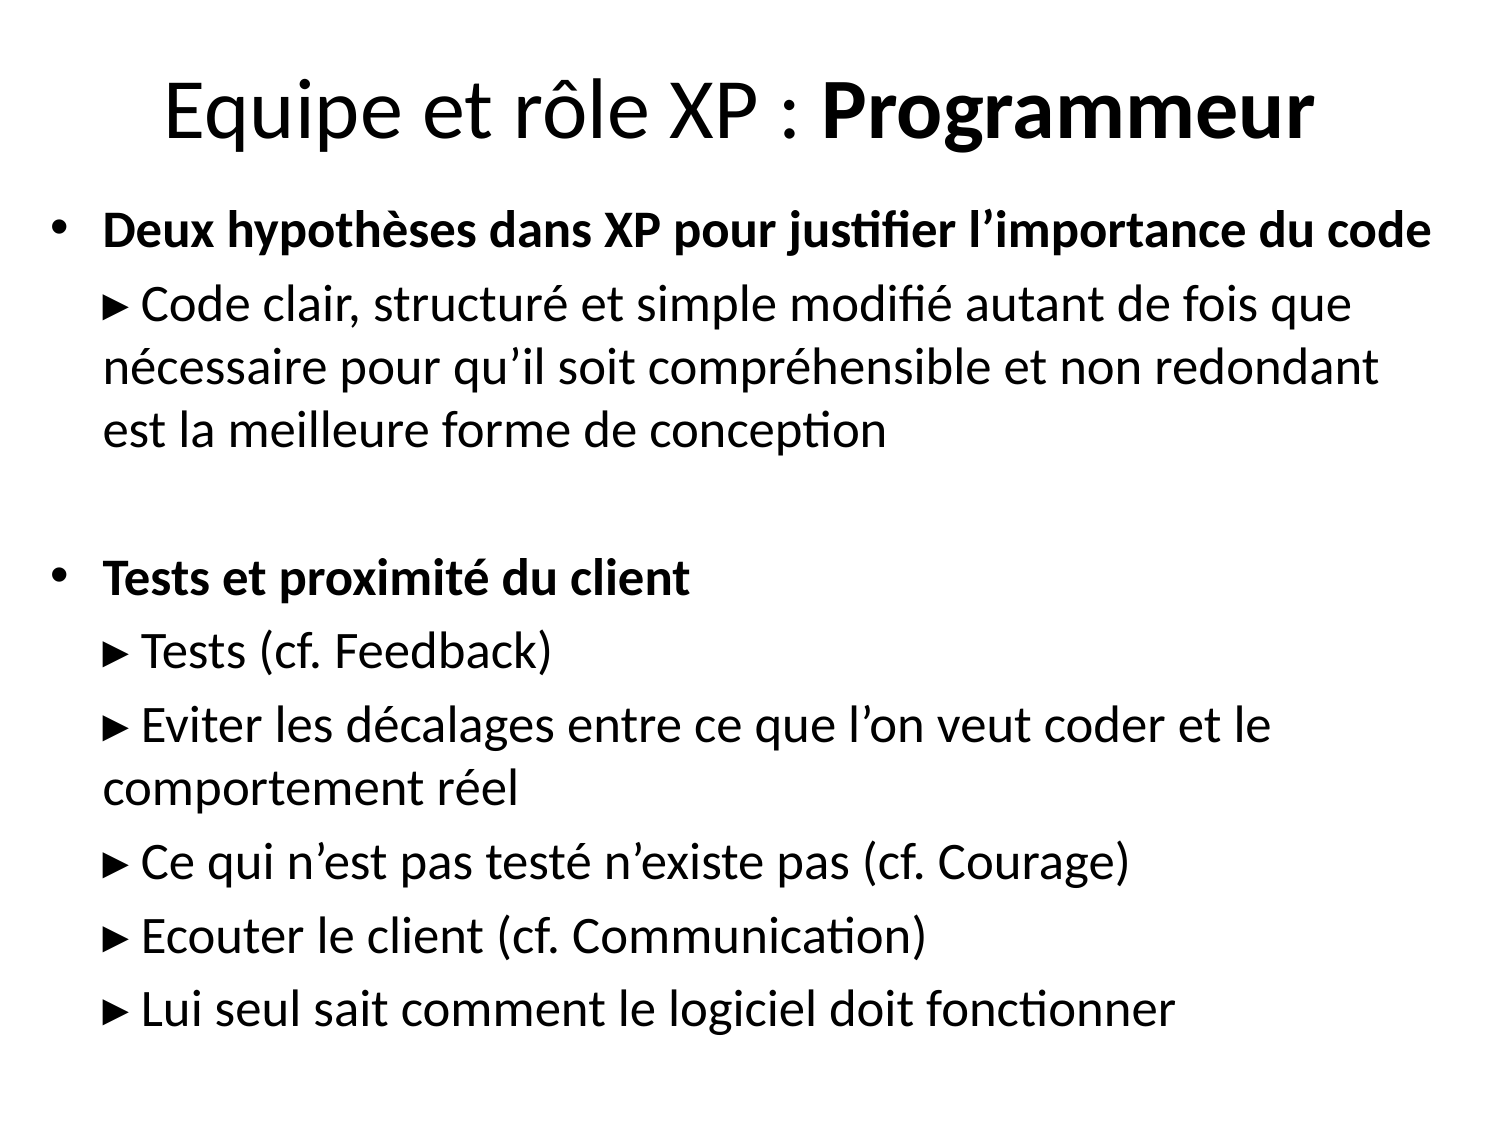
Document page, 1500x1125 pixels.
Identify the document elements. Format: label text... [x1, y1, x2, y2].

list Deux hypothèses dans XP pour justifier l’importance du code ▸ Code clair, structuré et simple modifié autant de fois que nécessaire pour qu’il soit compréhensible et non redondant est la meilleure forme de conception Tests et proximité du client ▸ Tests (cf. Feedback) ▸ Eviter les décalages entre ce que l’on veut coder et le comportement réel ▸ Ce qui n’est pas testé n’existe pas (cf. Courage) ▸ Ecouter le client (cf. Communication) ▸ Lui seul sait comment le logiciel doit fonctionner [35, 187, 1465, 1090]
title Equipe et rôle XP : Programmeur [75, 45, 1425, 164]
